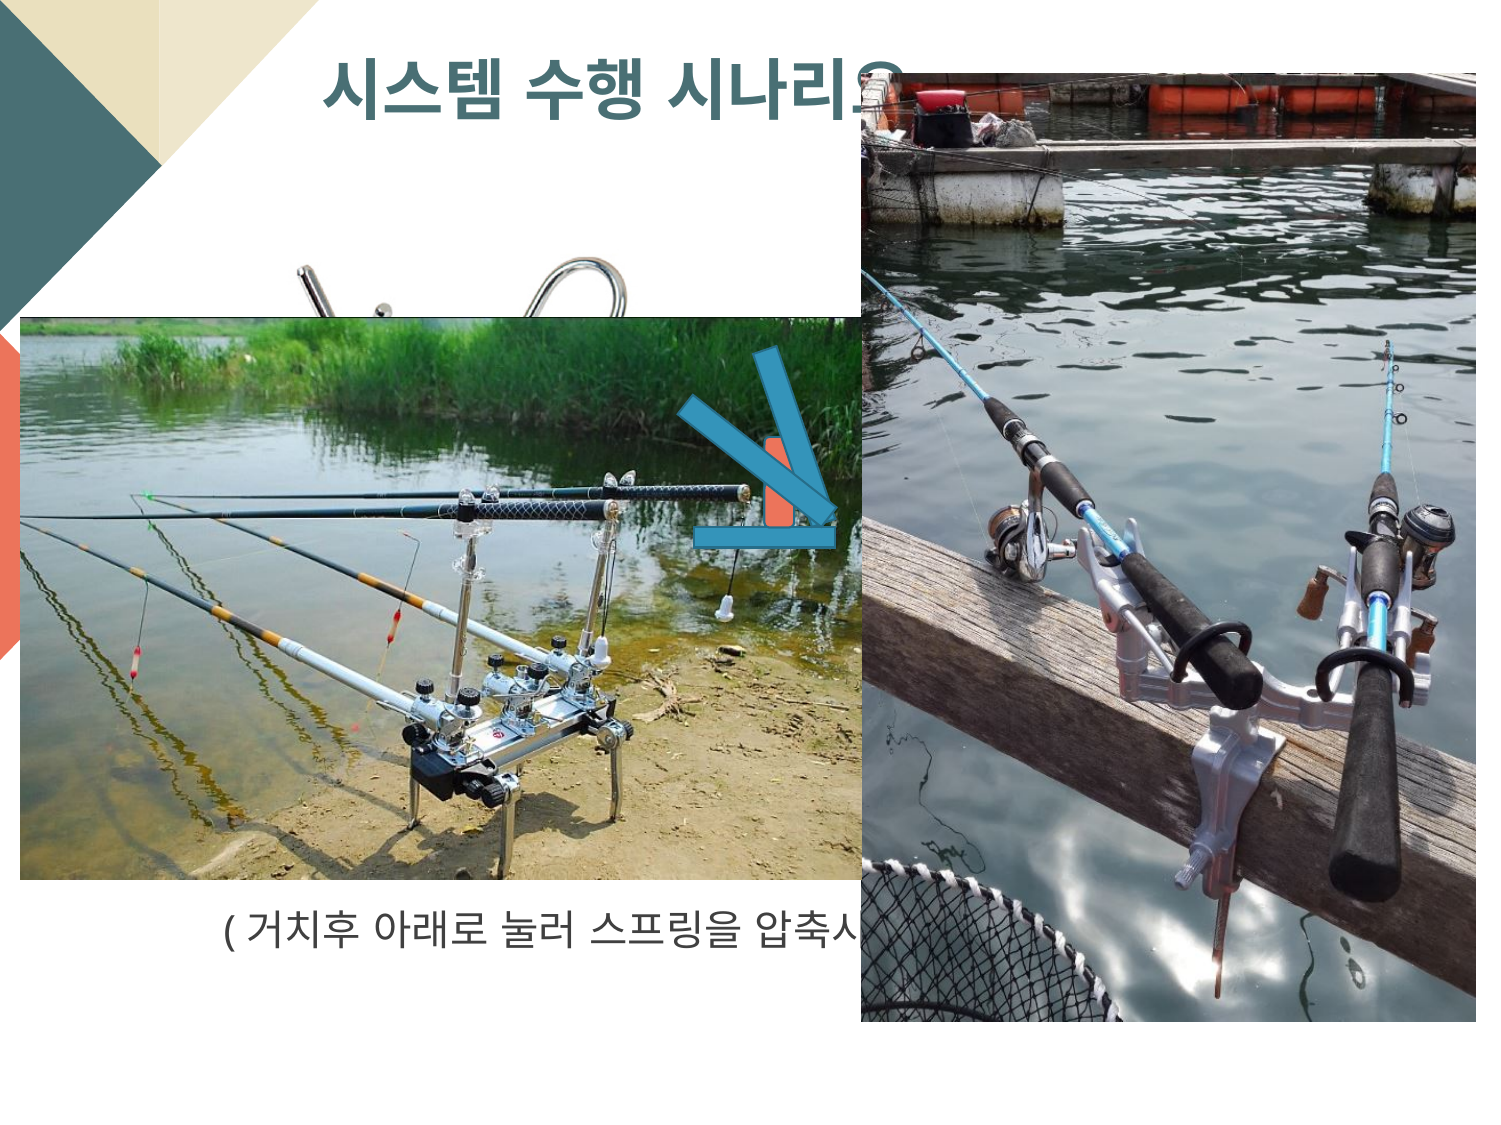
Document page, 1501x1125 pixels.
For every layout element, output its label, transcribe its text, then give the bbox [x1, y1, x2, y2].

text_box 거치대에 낚싯대를 거치하고 민감도를 조정 (거치후 아래로 눌러 스프링을 압축시키고 그 상태를 고정시킴) [208, 880, 861, 970]
text_box 시스템 수행 시나리오 [306, 49, 1135, 138]
picture [20, 73, 1476, 1022]
